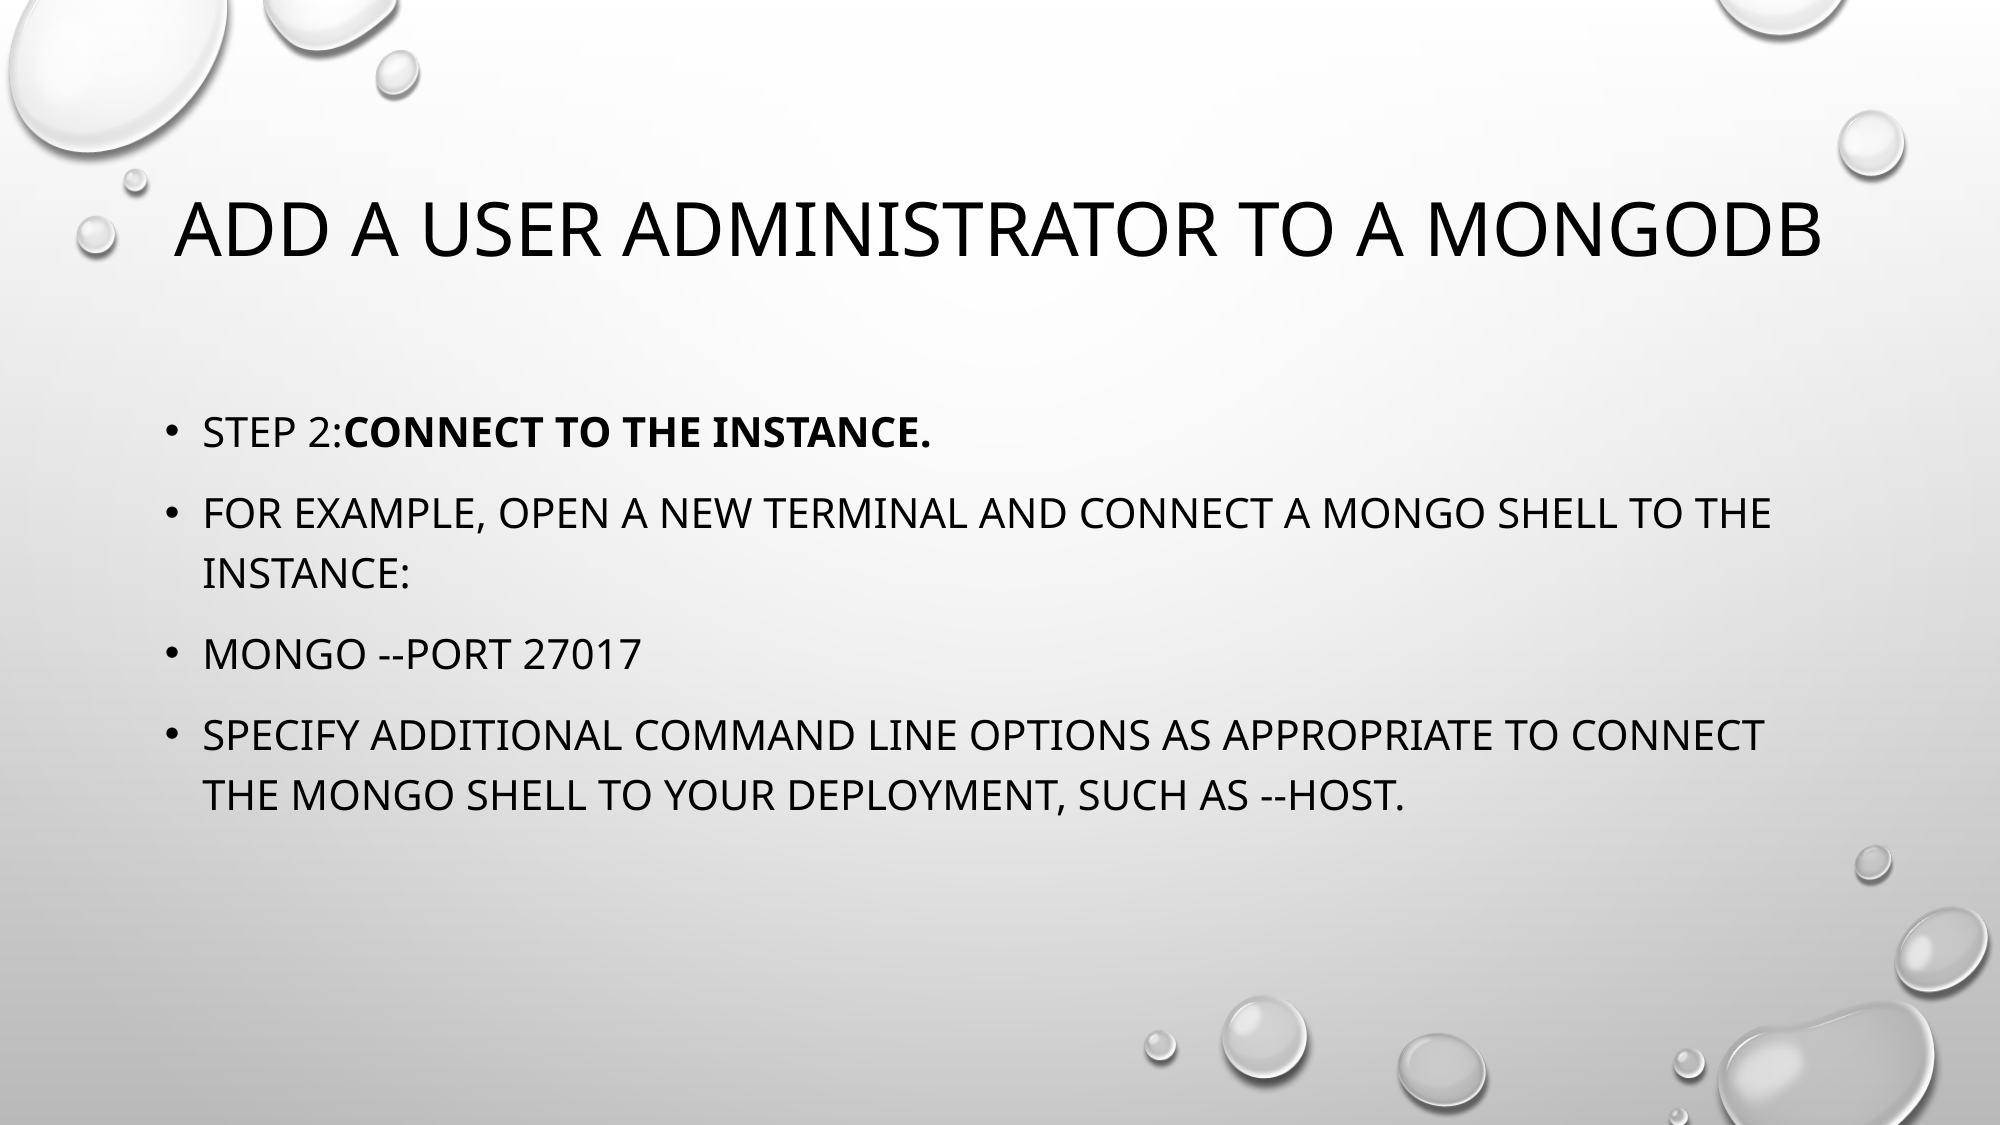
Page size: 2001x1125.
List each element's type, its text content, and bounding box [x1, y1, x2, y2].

picture [0, 0, 2000, 1125]
list Step 2:Connect to the instance. For example, open a new terminal and connect a mongo shell to the instance: mongo --port 27017 Specify additional command line options as appropriate to connect the mongo shell to your deployment, such as --host. [149, 388, 1850, 950]
title add a user administrator to a MongoDB [149, 101, 1851, 364]
